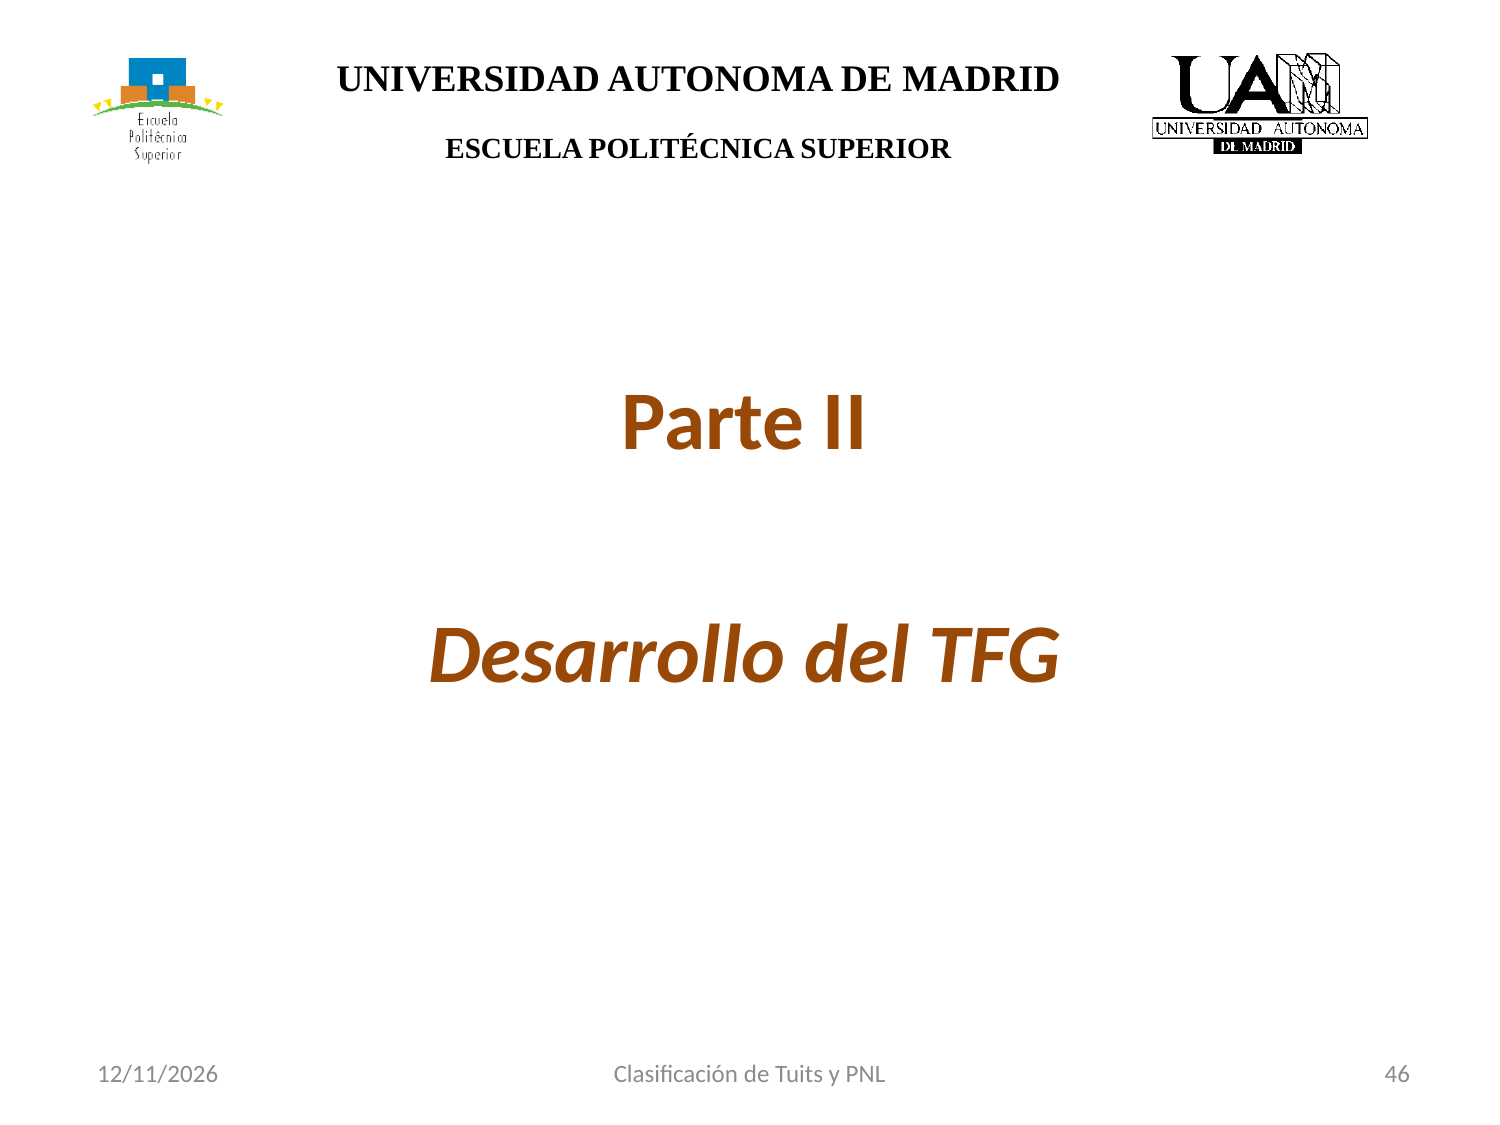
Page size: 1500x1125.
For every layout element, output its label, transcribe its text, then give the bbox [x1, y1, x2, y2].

picture [1148, 46, 1372, 125]
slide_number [82, 1042, 432, 1103]
list Parte II Desarrollo del TFG [69, 125, 1420, 904]
slide_number 46 [1074, 1042, 1425, 1103]
footer Clasificación de Tuits y PNL [512, 1042, 988, 1103]
picture [93, 58, 223, 125]
picture [153, 75, 163, 84]
